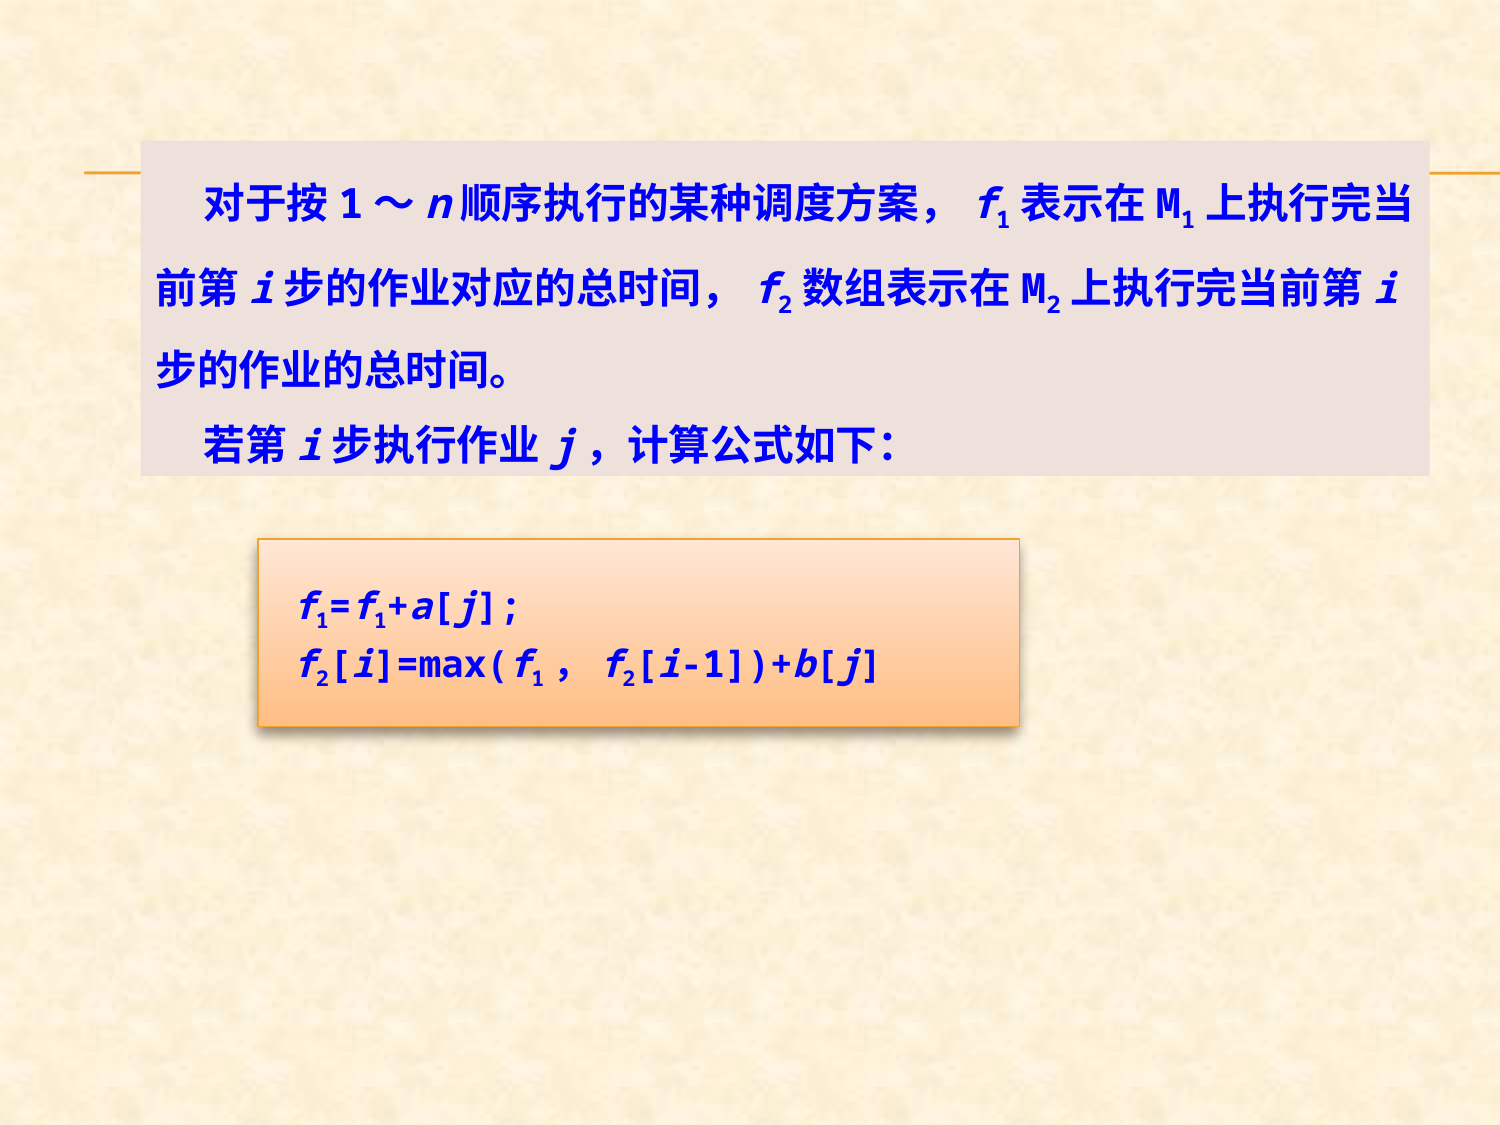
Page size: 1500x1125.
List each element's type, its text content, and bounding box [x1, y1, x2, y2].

text_box f1=f1+a[j]; f2[i]=max(f1，f2[i-1])+b[j] [257, 538, 1020, 727]
picture [0, 0, 1500, 1125]
text_box 对于按1～n顺序执行的某种调度方案，f1表示在M1上执行完当前第i步的作业对应的总时间，f2数组表示在M2上执行完当前第i步的作业的总时间。 若第i步执行作业j，计算公式如下： [140, 140, 1430, 476]
